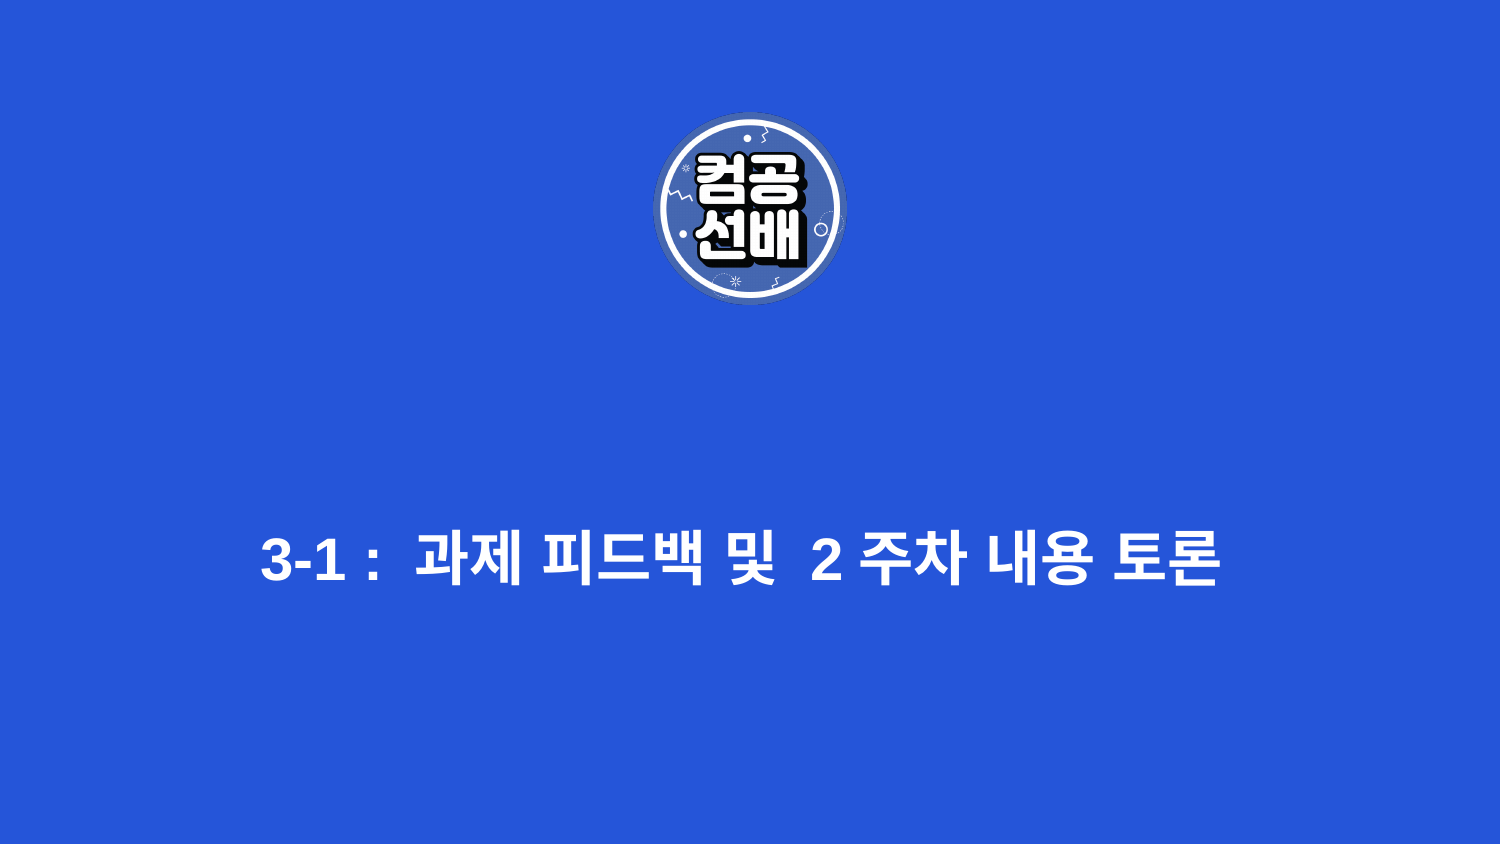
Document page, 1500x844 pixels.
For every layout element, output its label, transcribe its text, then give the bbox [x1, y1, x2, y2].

picture [653, 112, 847, 305]
title 3-1 : 과제 피드백 및 2주차 내용 토론 [51, 397, 1449, 608]
